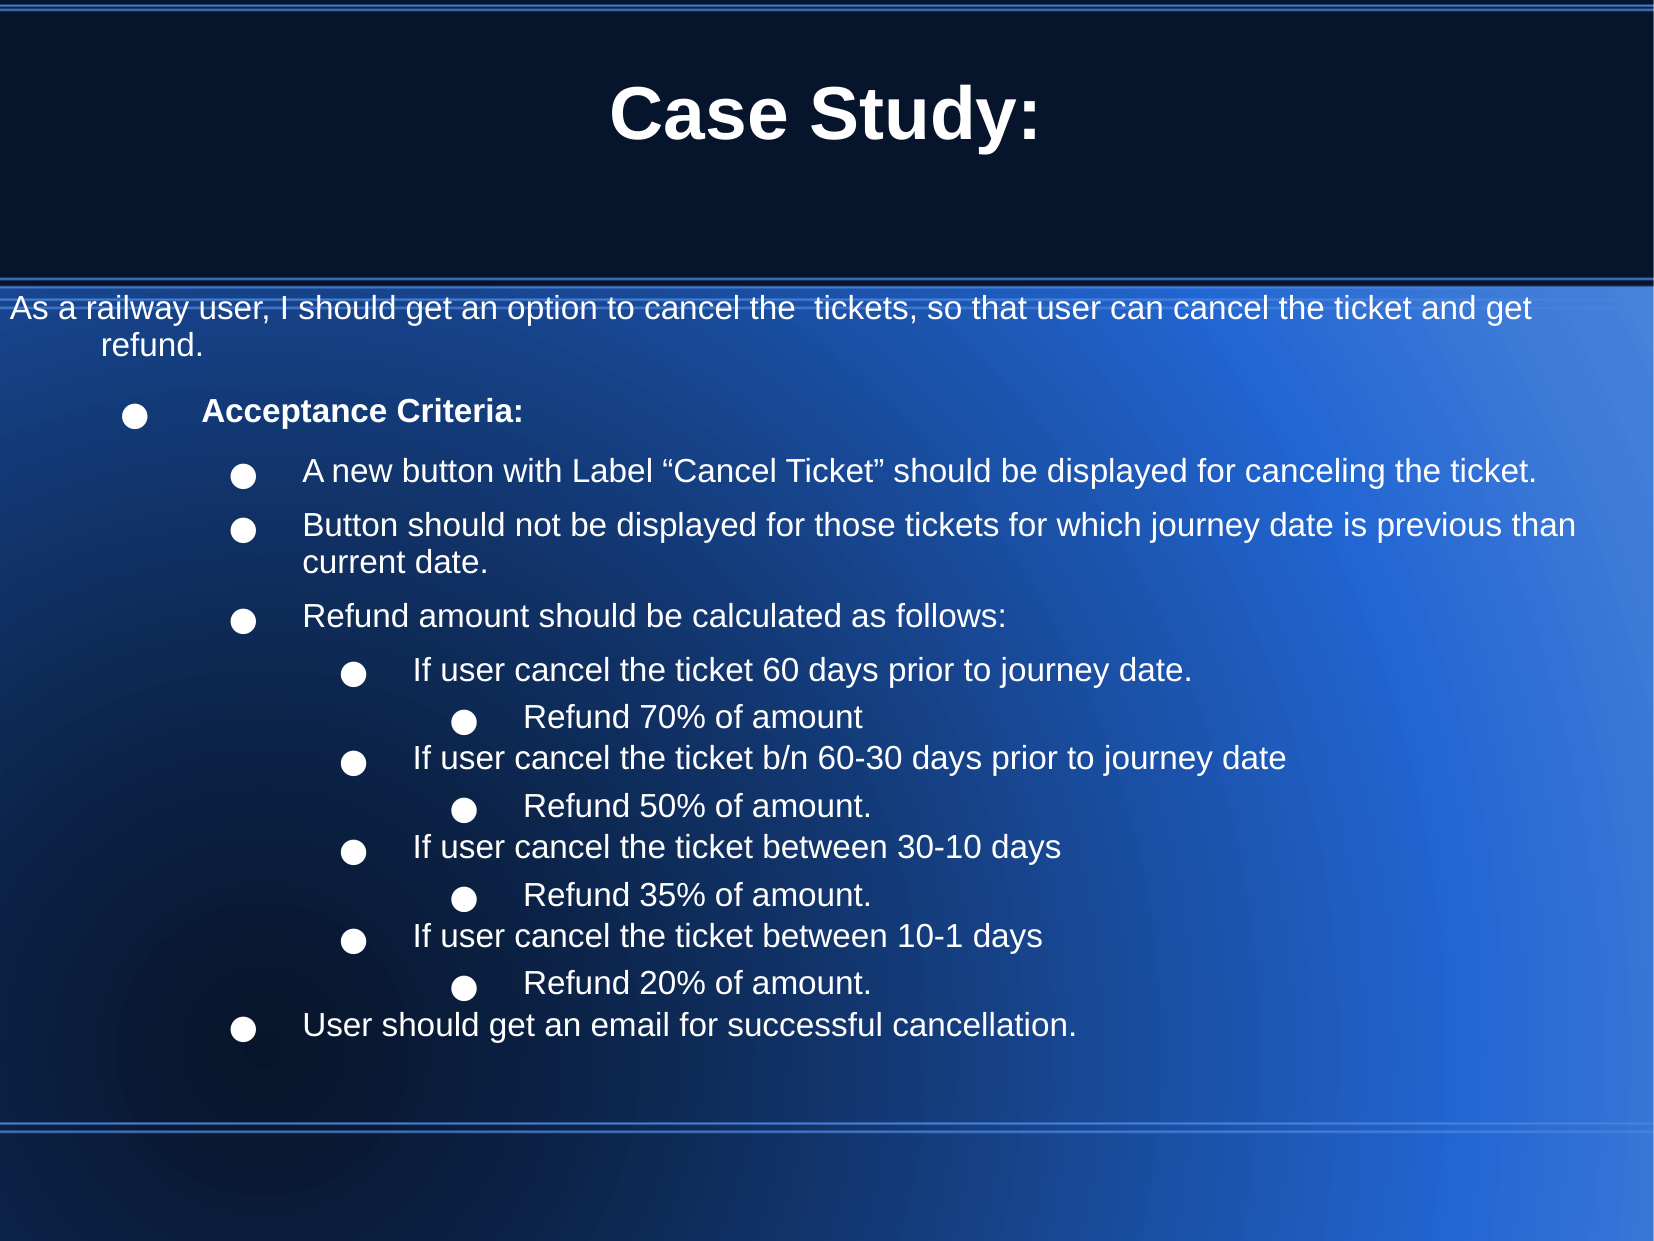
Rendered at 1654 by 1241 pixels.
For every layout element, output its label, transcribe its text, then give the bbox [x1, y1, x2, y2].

title Case Study: [82, 49, 1571, 179]
list As a railway user, I should get an option to cancel the tickets, so that user can cancel the ticket and get refund. Acceptance Criteria: A new button with Label “Cancel Ticket” should be displayed for canceling the ticket. Button should not be displayed for those tickets for which journey date is previous than current date. Refund amount should be calculated as follows: If user cancel the ticket 60 days prior to journey date. Refund 70% of amount If user cancel the ticket b/n 60-30 days prior to journey date Refund 50% of amount. If user cancel the ticket between 30-10 days Refund 35% of amount. If user cancel the ticket between 10-1 days Refund 20% of amount. User should get an email for successful cancellation. [9, 285, 1637, 1241]
picture [0, 0, 1654, 1241]
